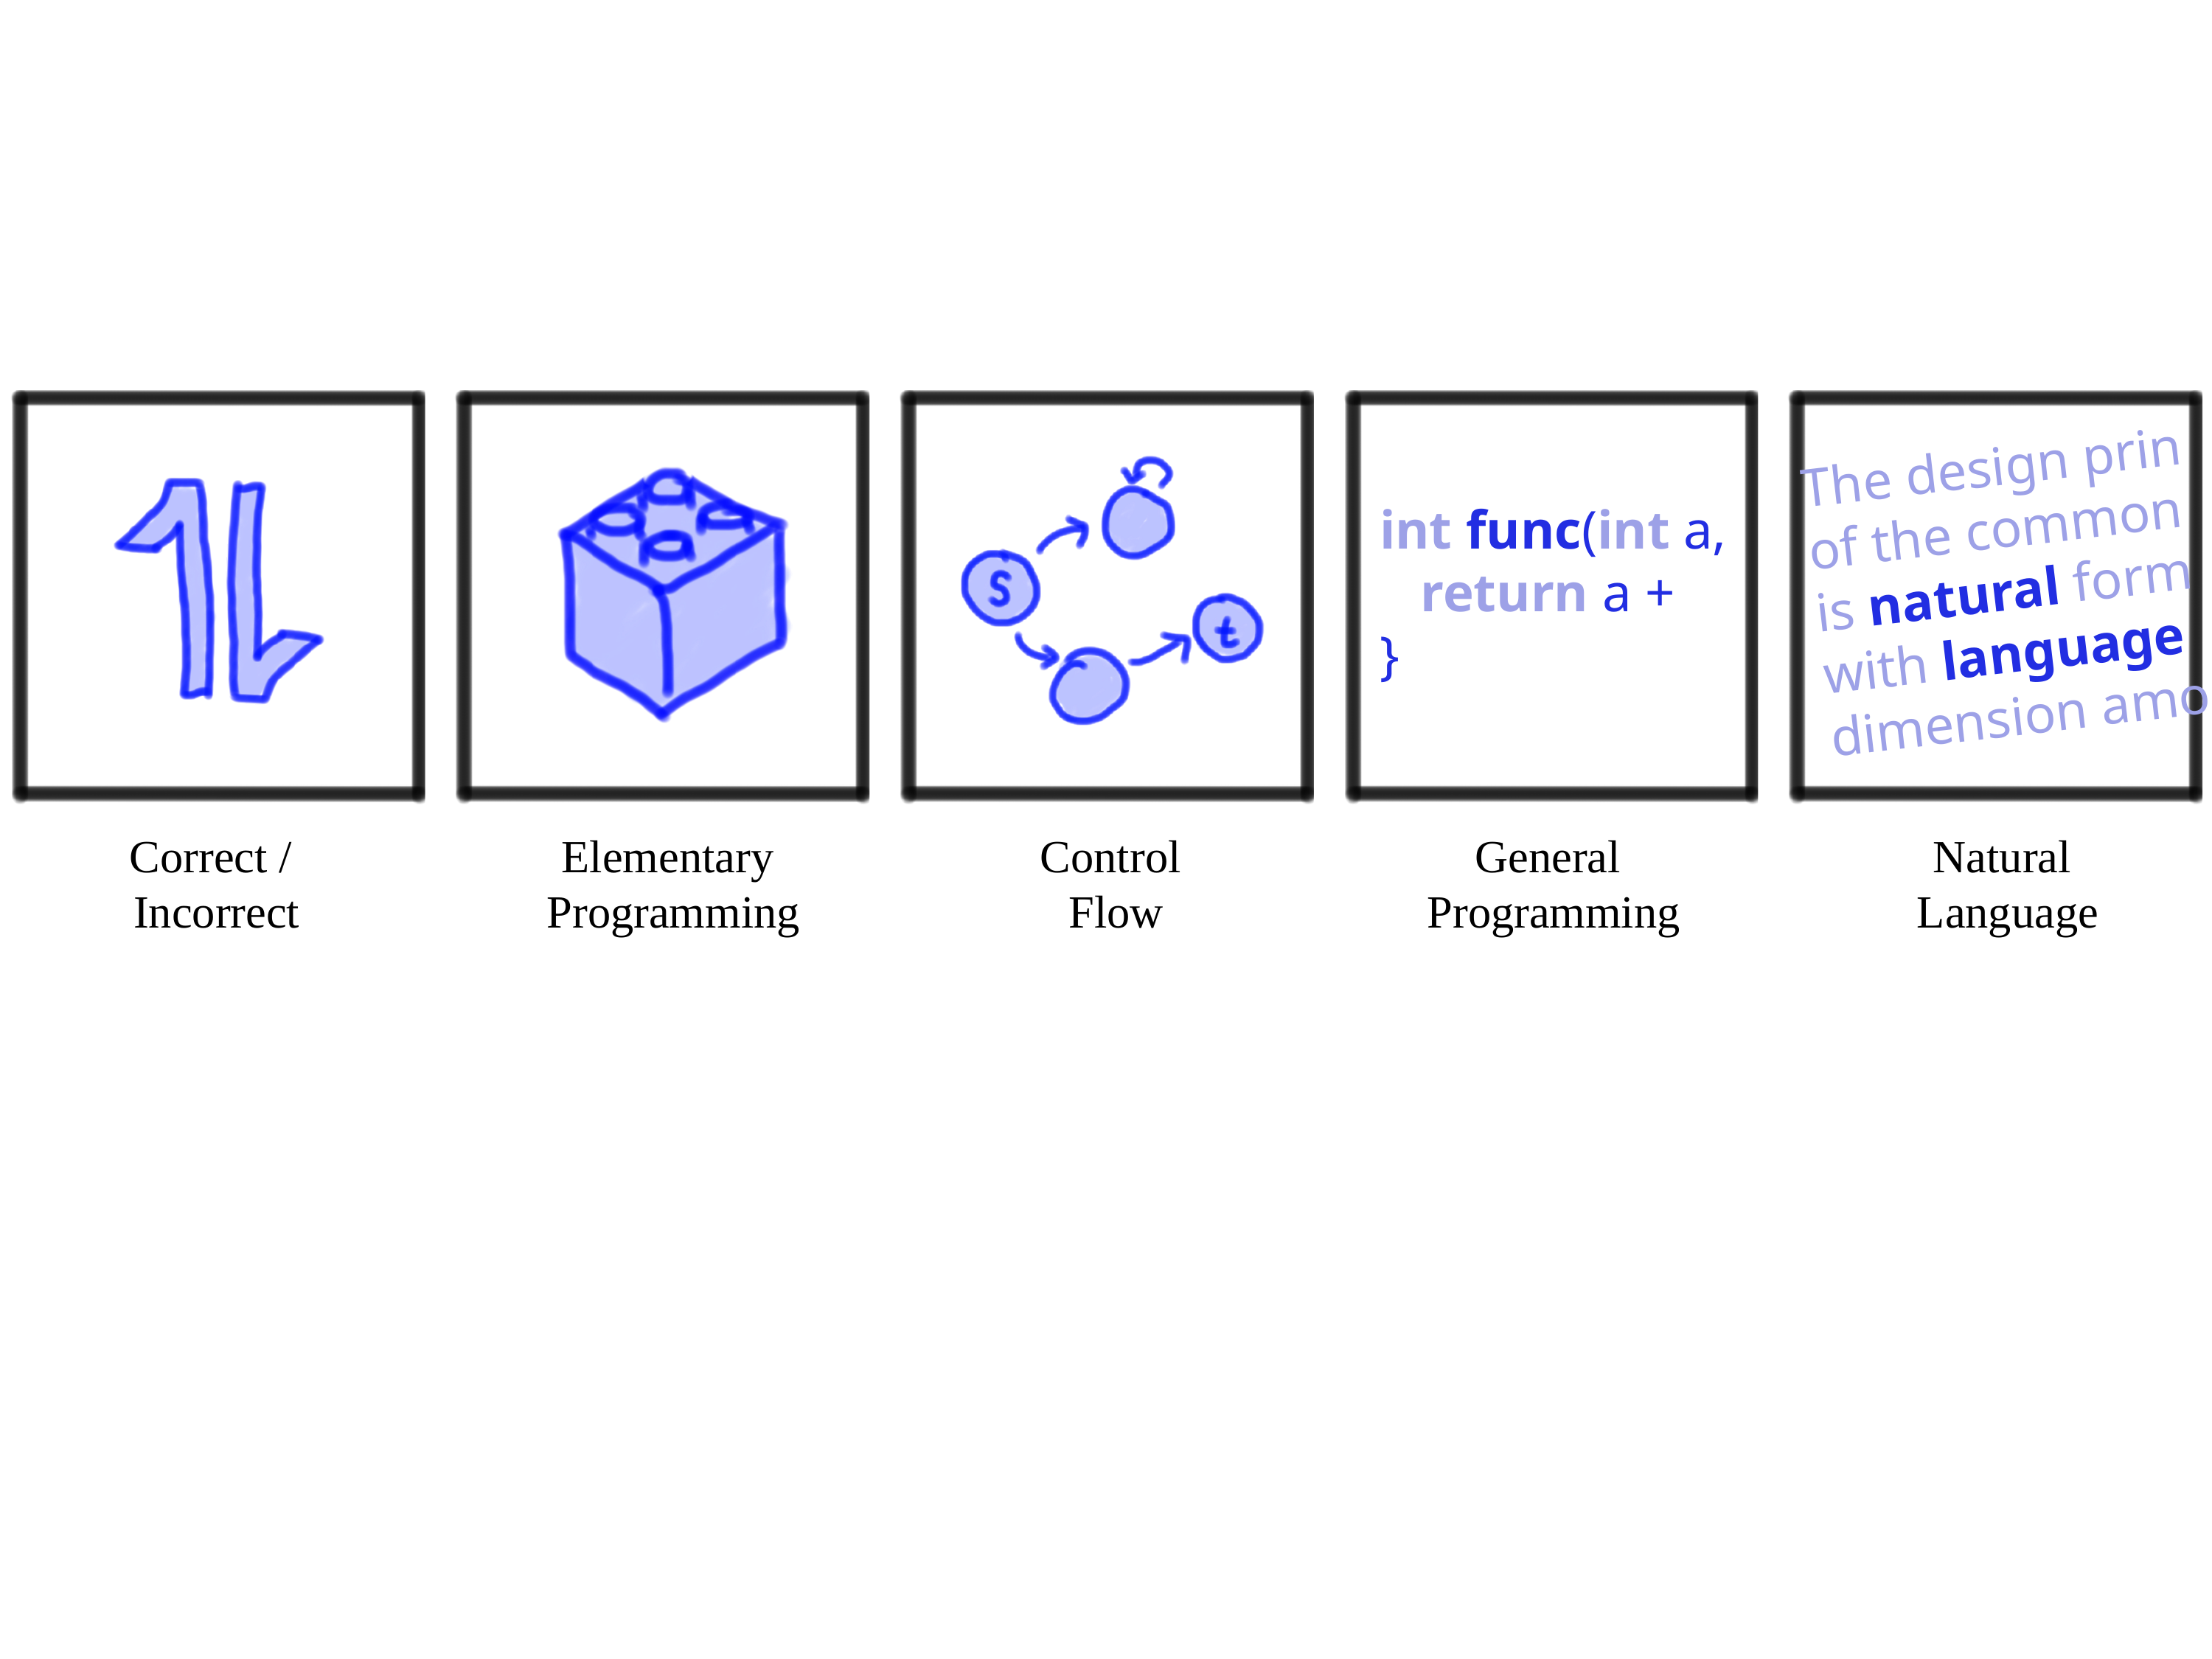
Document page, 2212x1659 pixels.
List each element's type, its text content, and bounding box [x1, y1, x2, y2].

text_box General Programming [1416, 821, 1691, 943]
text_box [1786, 390, 2203, 804]
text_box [9, 390, 425, 804]
text_box Correct / Incorrect [111, 821, 311, 943]
text_box Natural Language [1905, 821, 2110, 943]
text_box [453, 390, 870, 804]
text_box Control Flow [1029, 821, 1204, 943]
text_box Elementary Programming [535, 821, 811, 943]
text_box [897, 390, 1315, 804]
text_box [1341, 390, 1759, 804]
